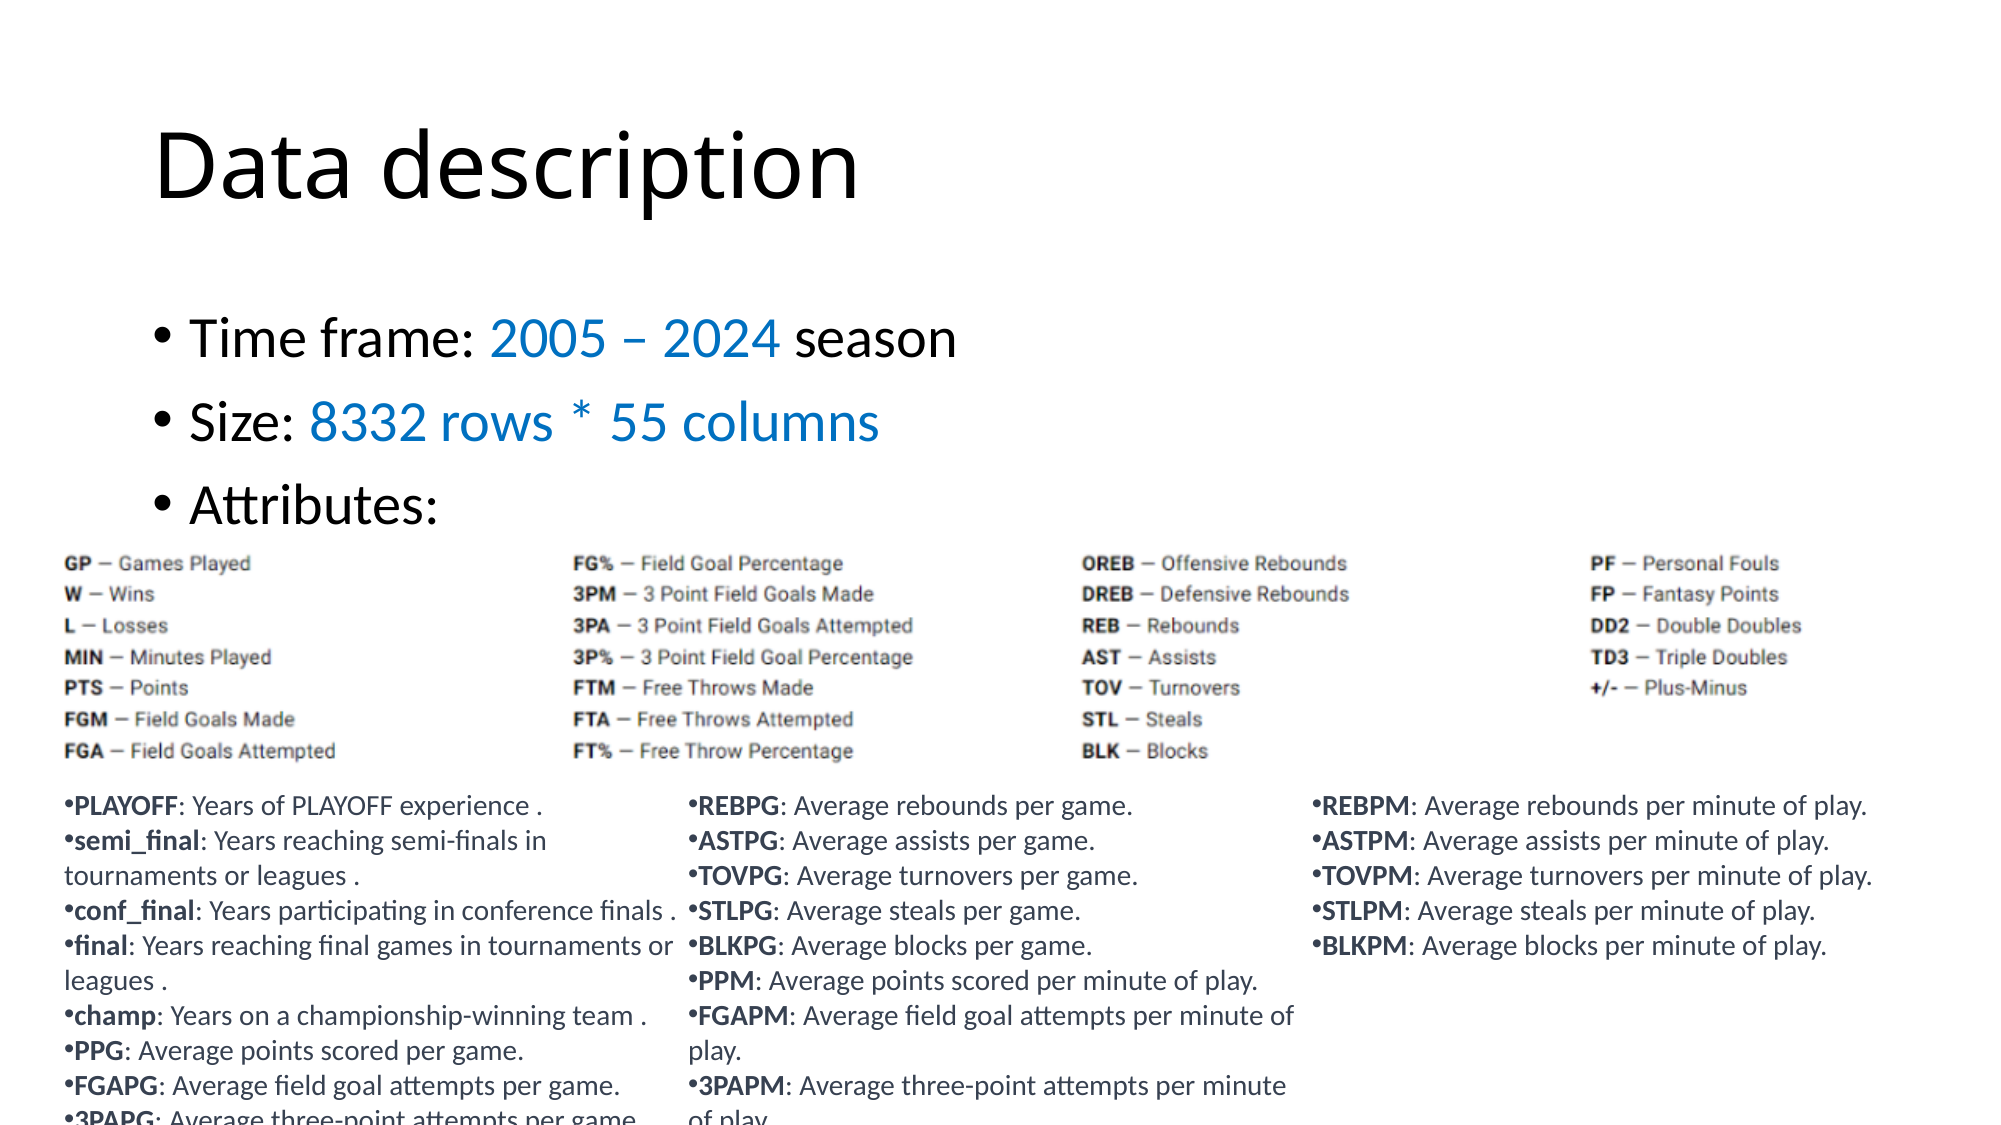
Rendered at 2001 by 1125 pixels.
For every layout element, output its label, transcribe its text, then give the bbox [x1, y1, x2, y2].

list Time frame: 2005 – 2024 season Size: 8332 rows * 55 columns Attributes: [137, 299, 1863, 778]
picture [49, 533, 1829, 779]
text_box PLAYOFF: Years of PLAYOFF experience . semi_final: Years reaching semi-finals in tournaments or leagues . conf_final: Years participating in conference finals . final: Years reaching final games in tournaments or leagues . champ: Years on a championship-winning team . PPG: Average points scored per game. FGAPG: Average field goal attempts per game. 3PAPG: Average three-point attempts per game. REBPG: Average rebounds per game. ASTPG: Average assists per game. TOVPG: Average turnovers per game. STLPG: Average steals per game. BLKPG: Average blocks per game. PPM: Average points scored per minute of play. FGAPM: Average field goal attempts per minute of play. 3PAPM: Average three-point attempts per minute of play. REBPM: Average rebounds per minute of play. ASTPM: Average assists per minute of play. TOVPM: Average turnovers per minute of play. STLPM: Average steals per minute of play. BLKPM: Average blocks per minute of play. [49, 778, 1951, 1125]
title Data description [137, 59, 1863, 278]
